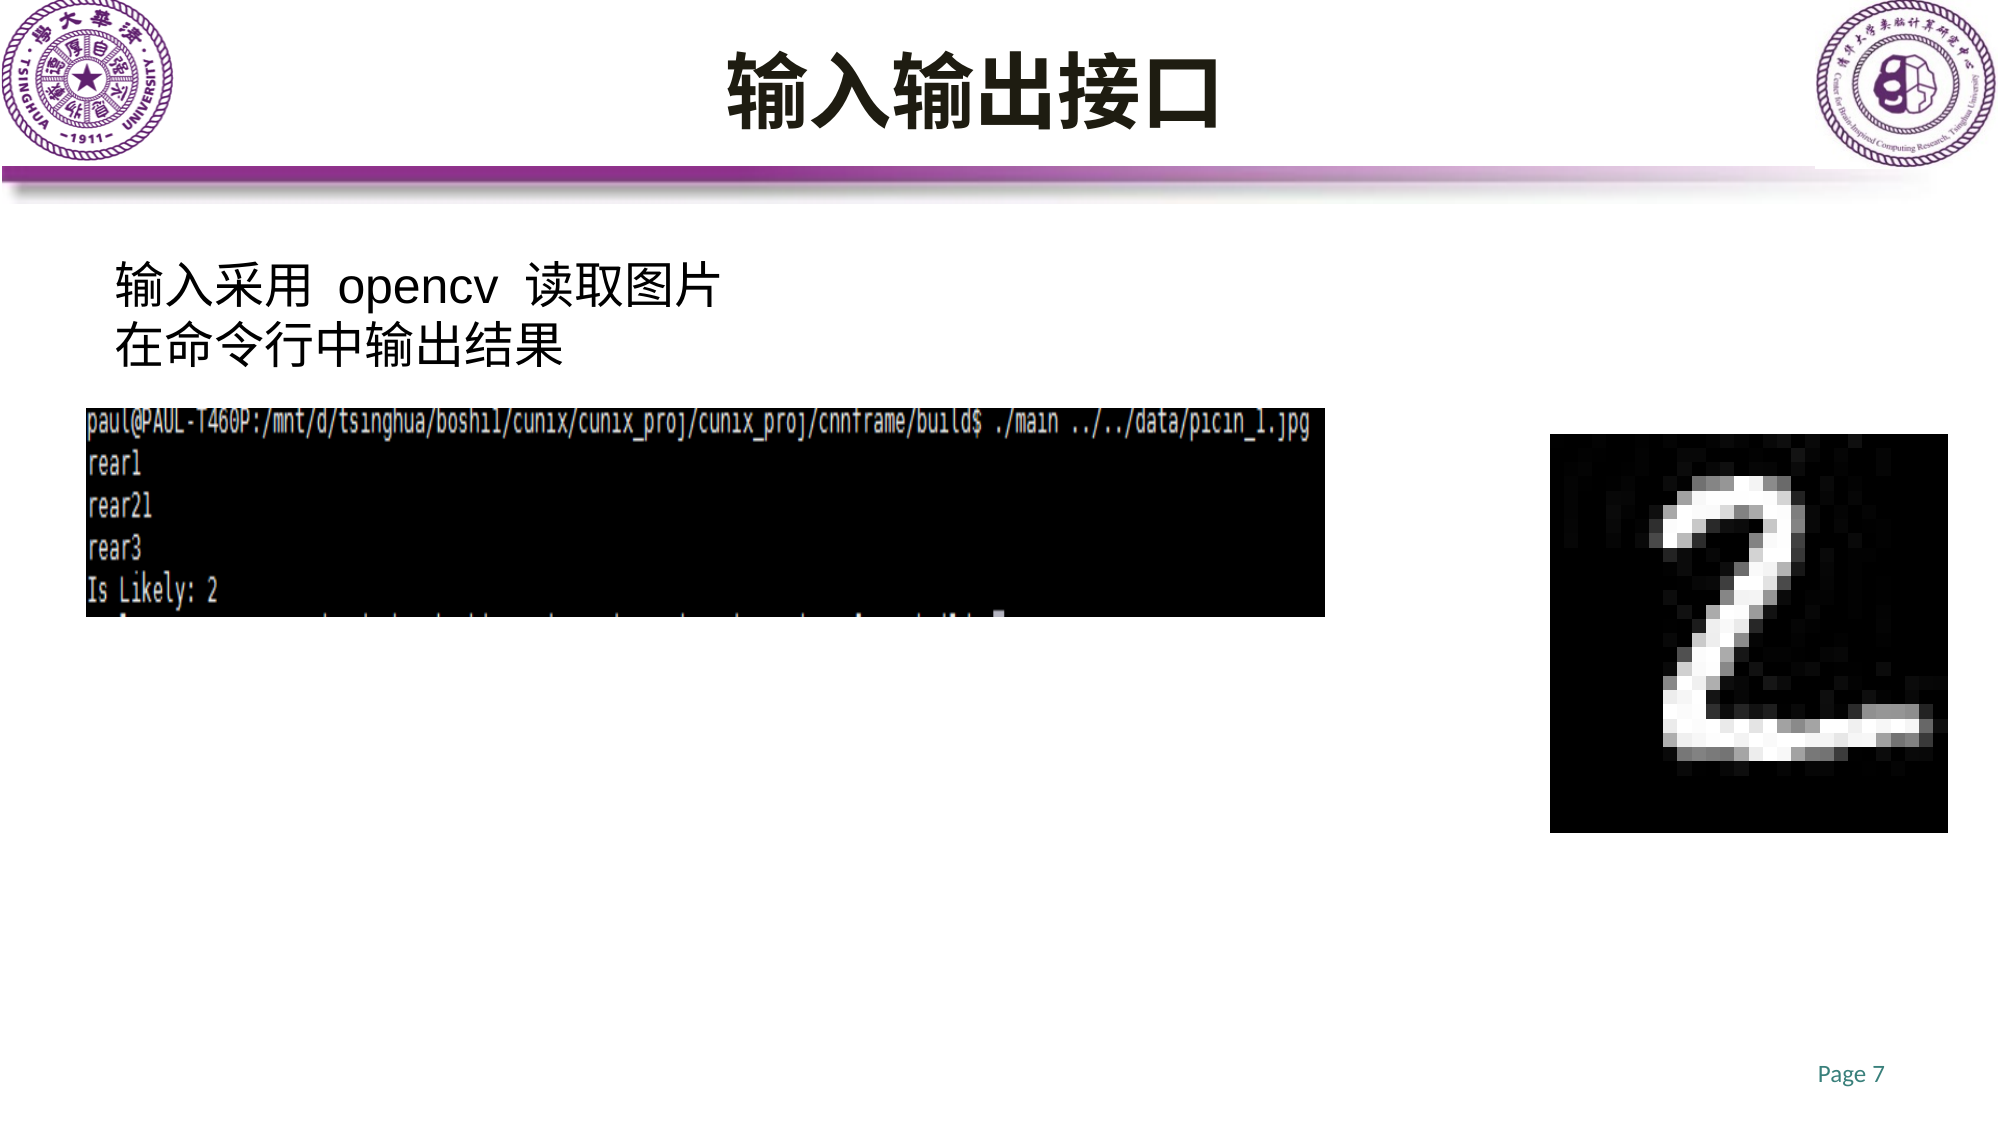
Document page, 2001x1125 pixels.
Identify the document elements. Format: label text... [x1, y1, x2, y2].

picture [1549, 434, 1948, 833]
text_box 输入输出接口 [112, 19, 1838, 172]
slide_number Page 7 [1433, 1042, 1901, 1103]
picture [1, 0, 174, 161]
text_box 输入采用 opencv 读取图片 在命令行中输出结果 [24, 246, 1781, 381]
picture [86, 408, 1325, 618]
picture [2, 0, 2001, 204]
